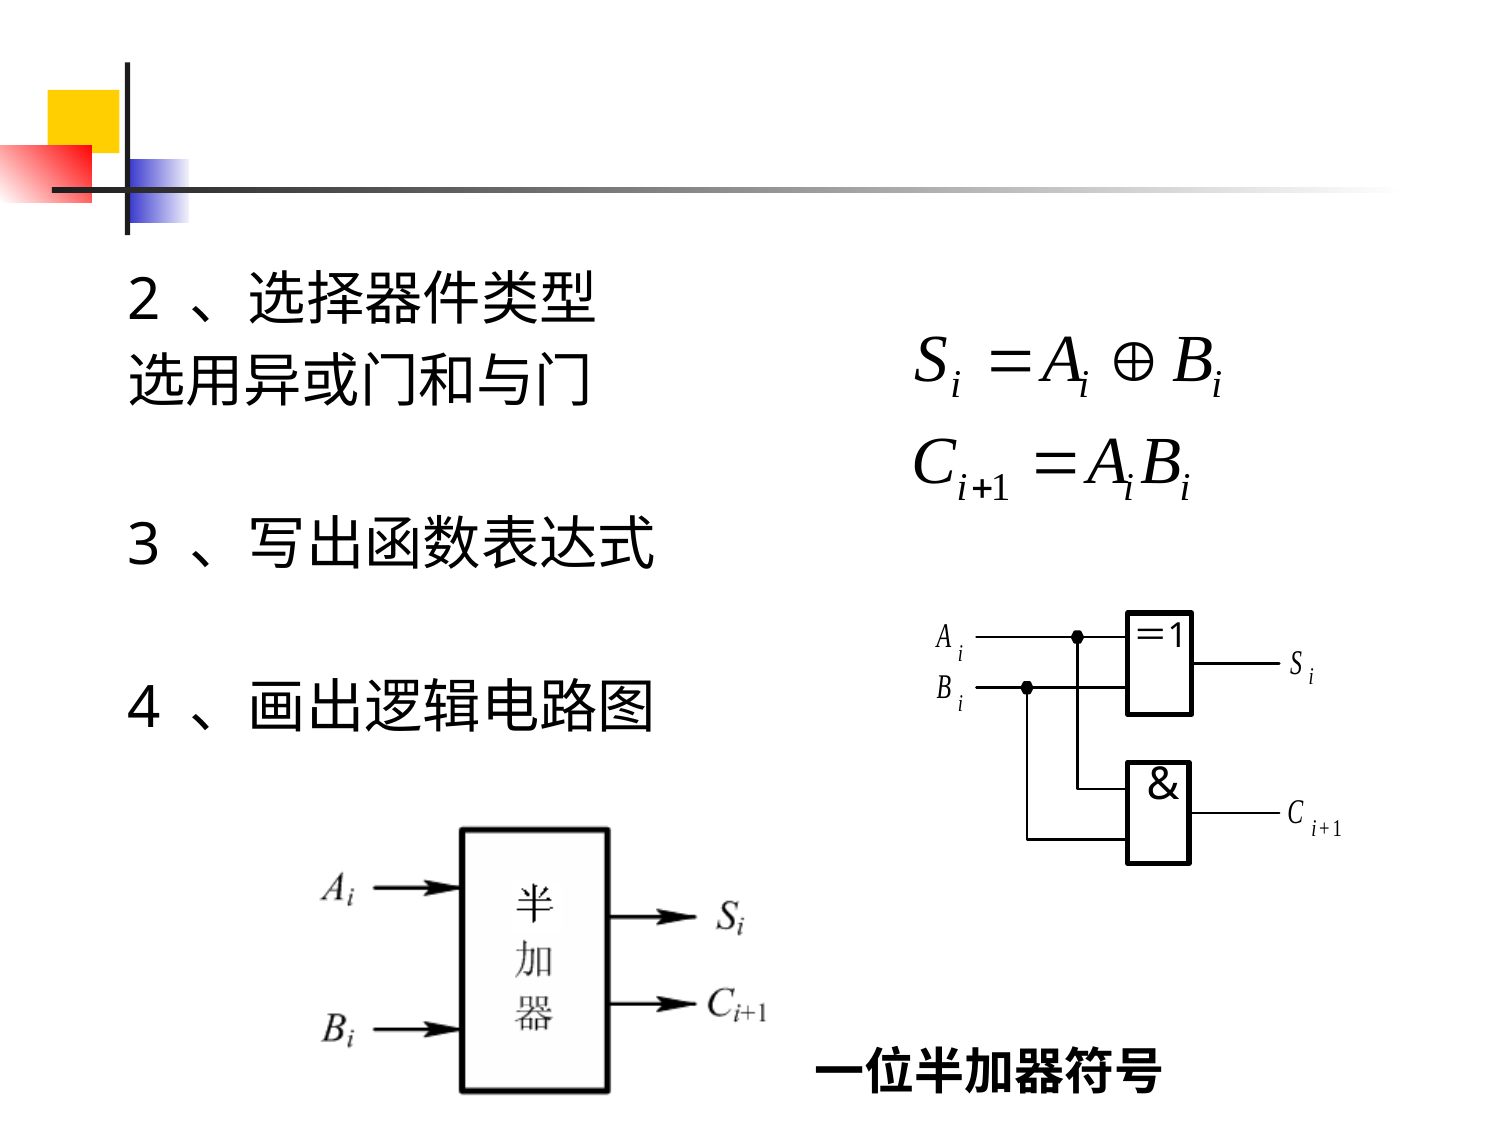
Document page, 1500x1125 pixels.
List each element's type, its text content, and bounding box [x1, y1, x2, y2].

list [903, 314, 1235, 517]
list 2 、选择器件类型 选用异或门和与门 3 、写出函数表达式 4 、画出逻辑电路图 [111, 253, 738, 859]
text_box 一位半加器符号 [800, 1031, 1180, 1107]
picture [265, 815, 796, 1125]
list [915, 562, 1365, 883]
